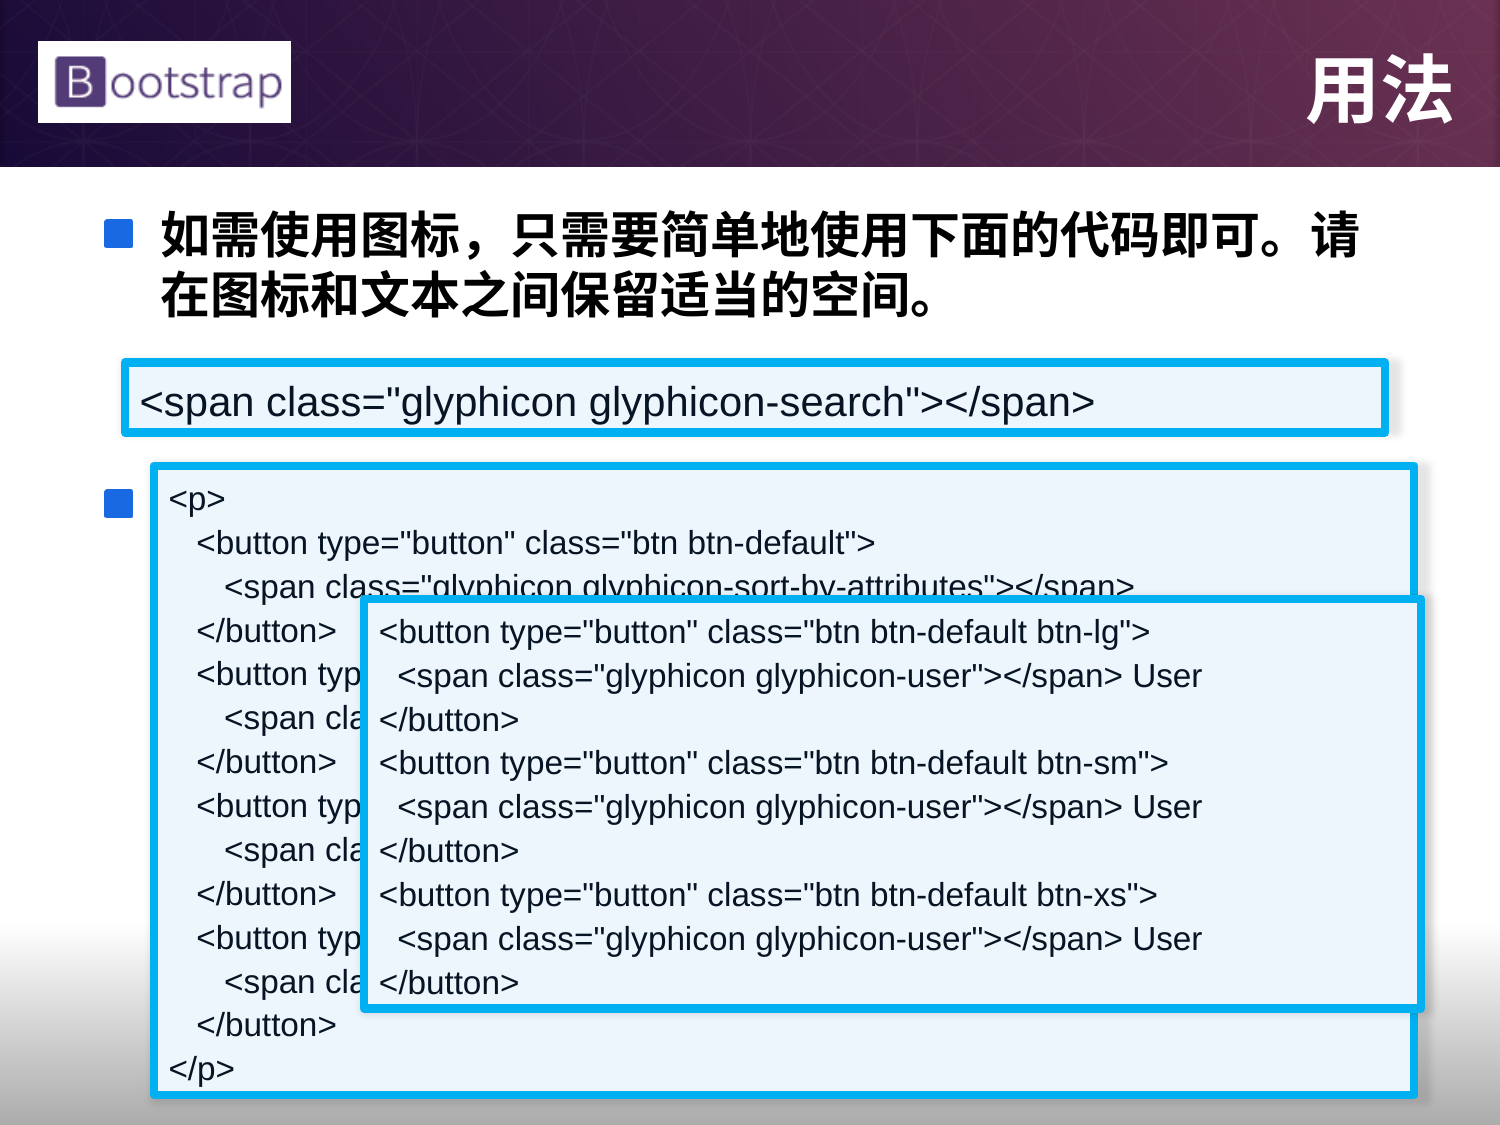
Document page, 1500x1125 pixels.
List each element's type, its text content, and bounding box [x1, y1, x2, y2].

list 如需使用图标，只需要简单地使用下面的代码即可。请在图标和文本之间保留适当的空间。 下面的实例演示了如何使用字体图标： [88, 195, 1422, 1019]
title 用法 [120, 13, 1471, 162]
picture [104, 219, 133, 248]
text_box <p> <button type="button" class="btn btn-default"> <span class="glyphicon glyphicon-sort-by-attributes"></span> </button> <button type="button" class="btn btn-default"> <span class="glyphicon glyphicon-sort-by-attributes-alt"></span> </button> <button type="button" class="btn btn-default"> <span class="glyphicon glyphicon-sort-by-order"></span> </button> <button type="button" class="btn btn-default"> <span class="glyphicon glyphicon-sort-by-order-alt"></span> </button> </p> [153, 465, 1415, 1095]
picture [385, 560, 891, 594]
picture [385, 604, 891, 762]
picture [104, 489, 133, 518]
text_box <span class="glyphicon glyphicon-search"></span> [124, 362, 1386, 433]
picture [0, 0, 1500, 167]
text_box <button type="button" class="btn btn-default btn-lg"> <span class="glyphicon glyphicon-user"></span> User </button> <button type="button" class="btn btn-default btn-sm"> <span class="glyphicon glyphicon-user"></span> User </button> <button type="button" class="btn btn-default btn-xs"> <span class="glyphicon glyphicon-user"></span> User </button> [364, 598, 1421, 1009]
